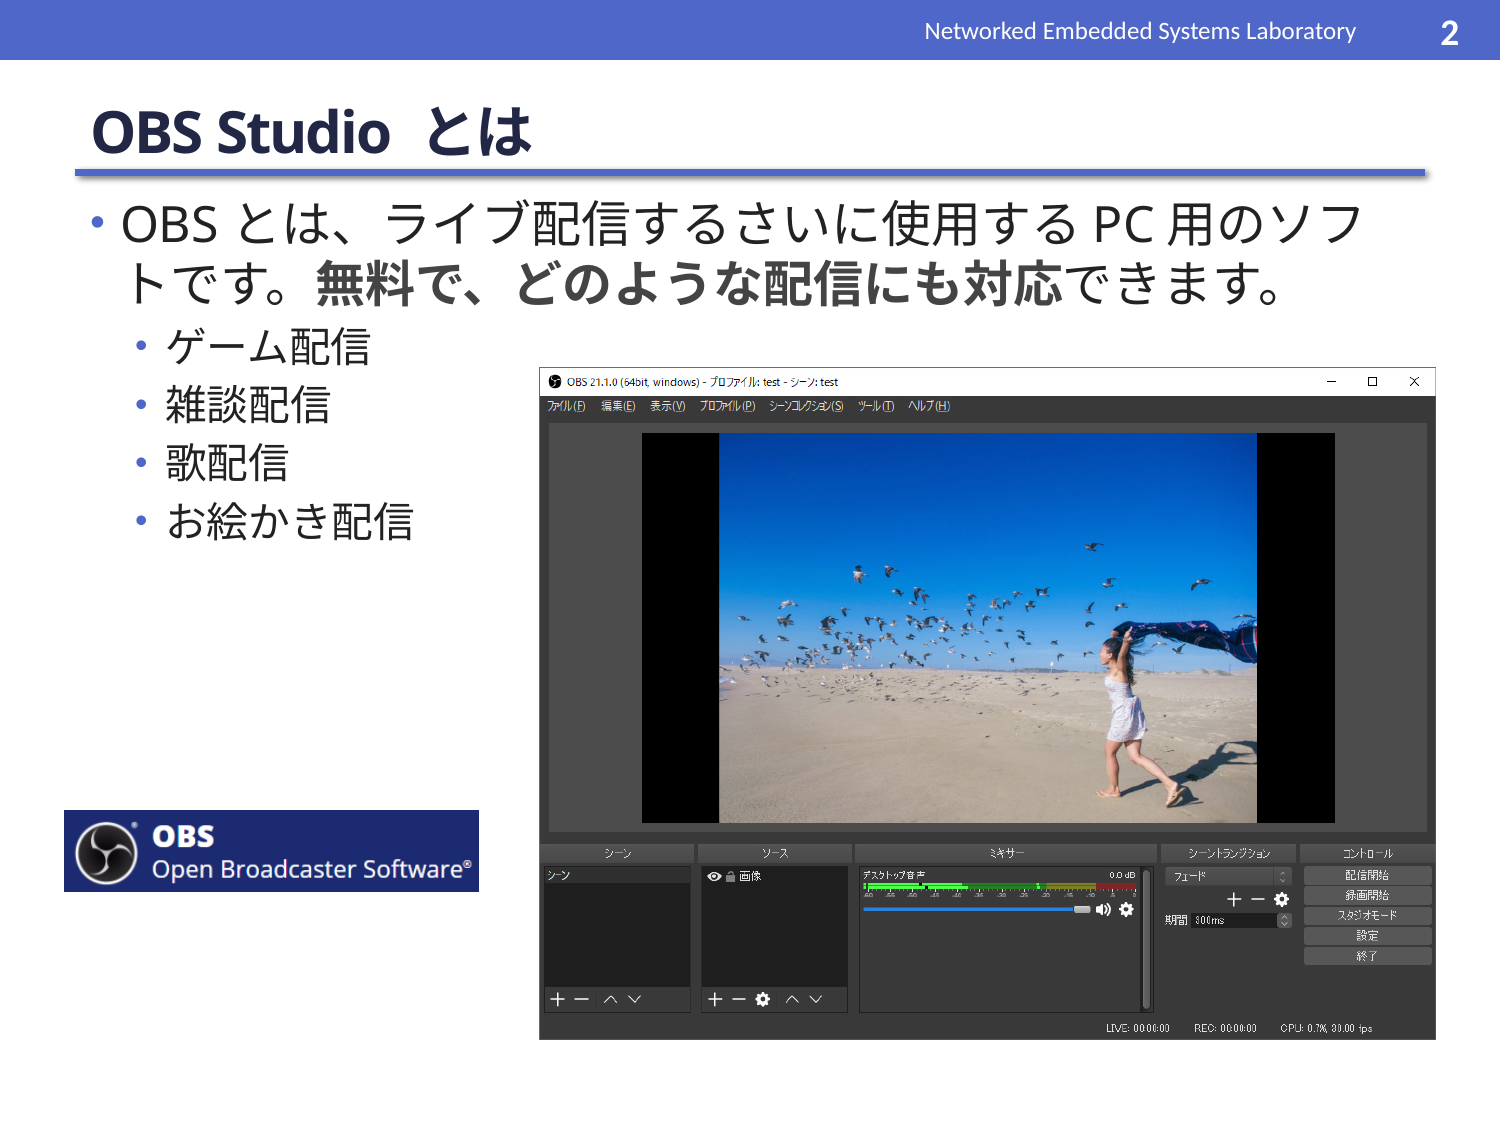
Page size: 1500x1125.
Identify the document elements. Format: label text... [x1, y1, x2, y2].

slide_number 2 [1400, 3, 1500, 57]
picture [63, 810, 479, 892]
list OBSとは、ライブ配信するさいに使用するPC用のソフトです。無料で、どのような配信にも対応できます。 ゲーム配信 雑談配信 歌配信 お絵かき配信 [75, 184, 1425, 1063]
footer Networked Embedded Systems Laboratory [868, 3, 1400, 57]
picture [538, 367, 1437, 1040]
title OBS Studio とは [75, 87, 1425, 173]
